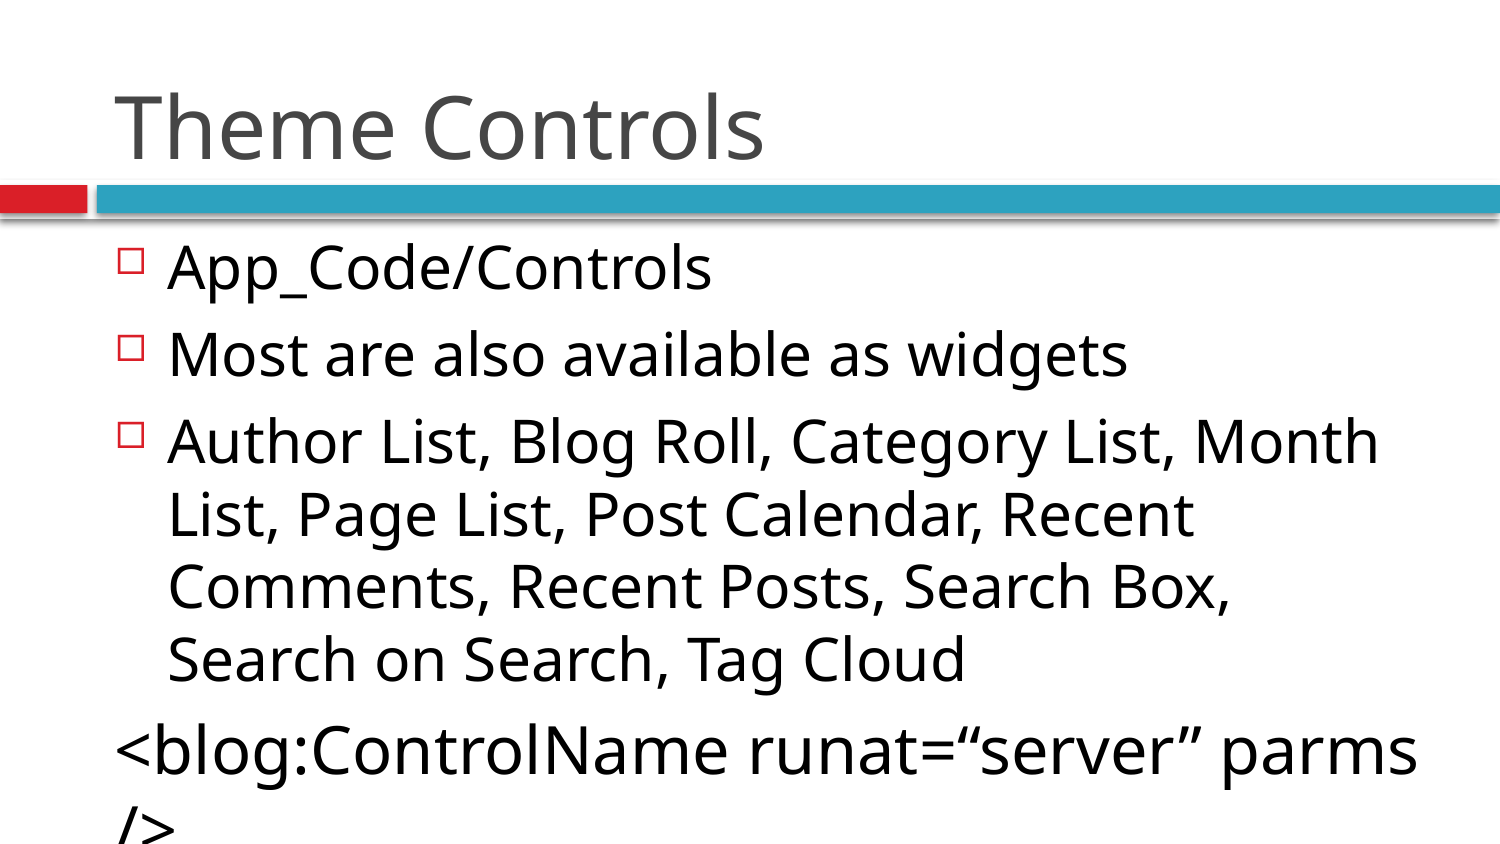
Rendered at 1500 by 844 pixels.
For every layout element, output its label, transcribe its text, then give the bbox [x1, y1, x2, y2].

list App_Code/Controls Most are also available as widgets Author List, Blog Roll, Category List, Month List, Page List, Post Calendar, Recent Comments, Recent Posts, Search Box, Search on Search, Tag Cloud <blog:ControlName runat=“server” parms /> [99, 221, 1438, 760]
title Theme Controls [99, 19, 1438, 185]
